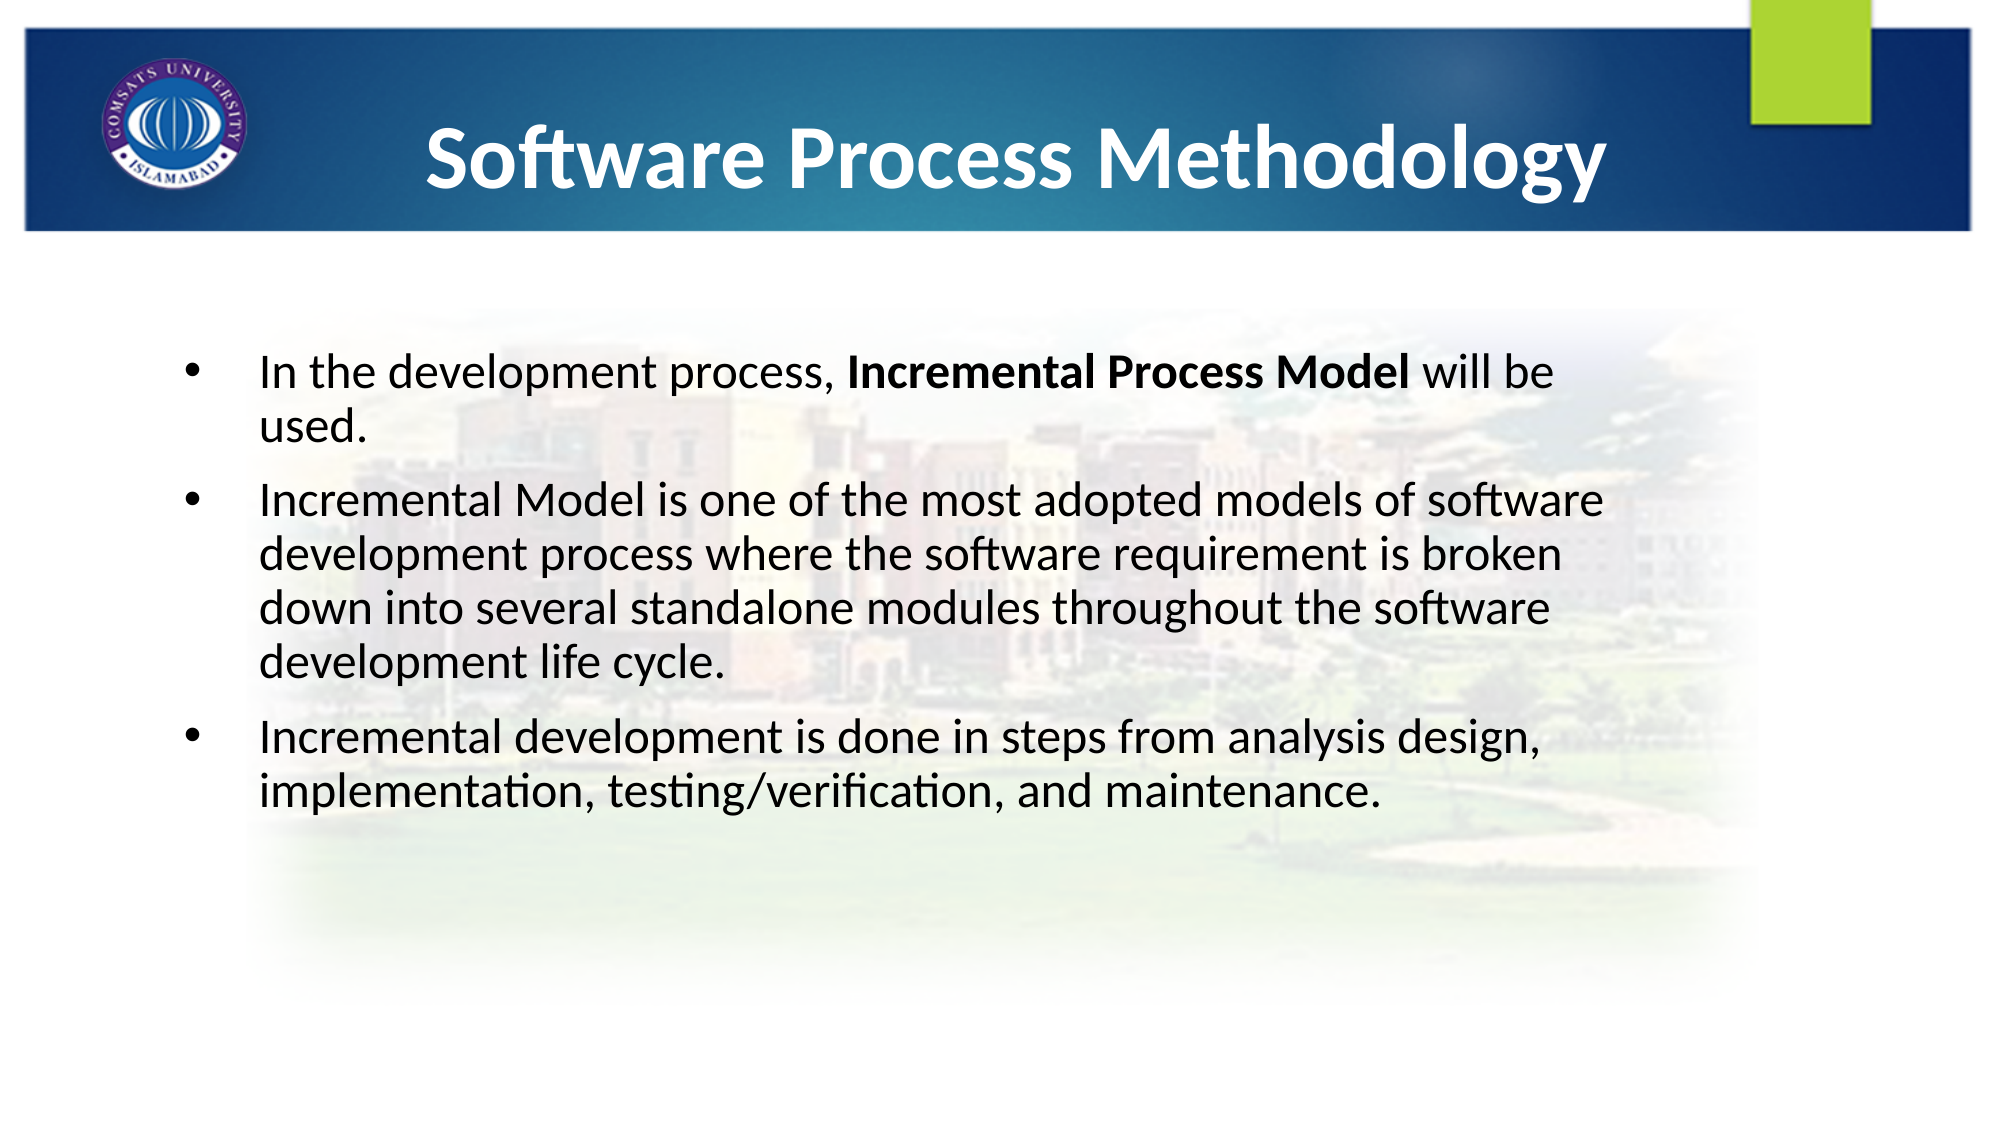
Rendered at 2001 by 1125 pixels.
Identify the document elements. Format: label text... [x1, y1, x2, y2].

title Software Process Methodology [267, 32, 1768, 217]
subtitle In the development process, Incremental Process Model will be used. Incremental Model is one of the most adopted models of software development process where the software requirement is broken down into several standalone modules throughout the software development life cycle. Incremental development is done in steps from analysis design, implementation, testing/verification, and maintenance. [168, 337, 1669, 1093]
picture [0, 0, 2000, 1125]
